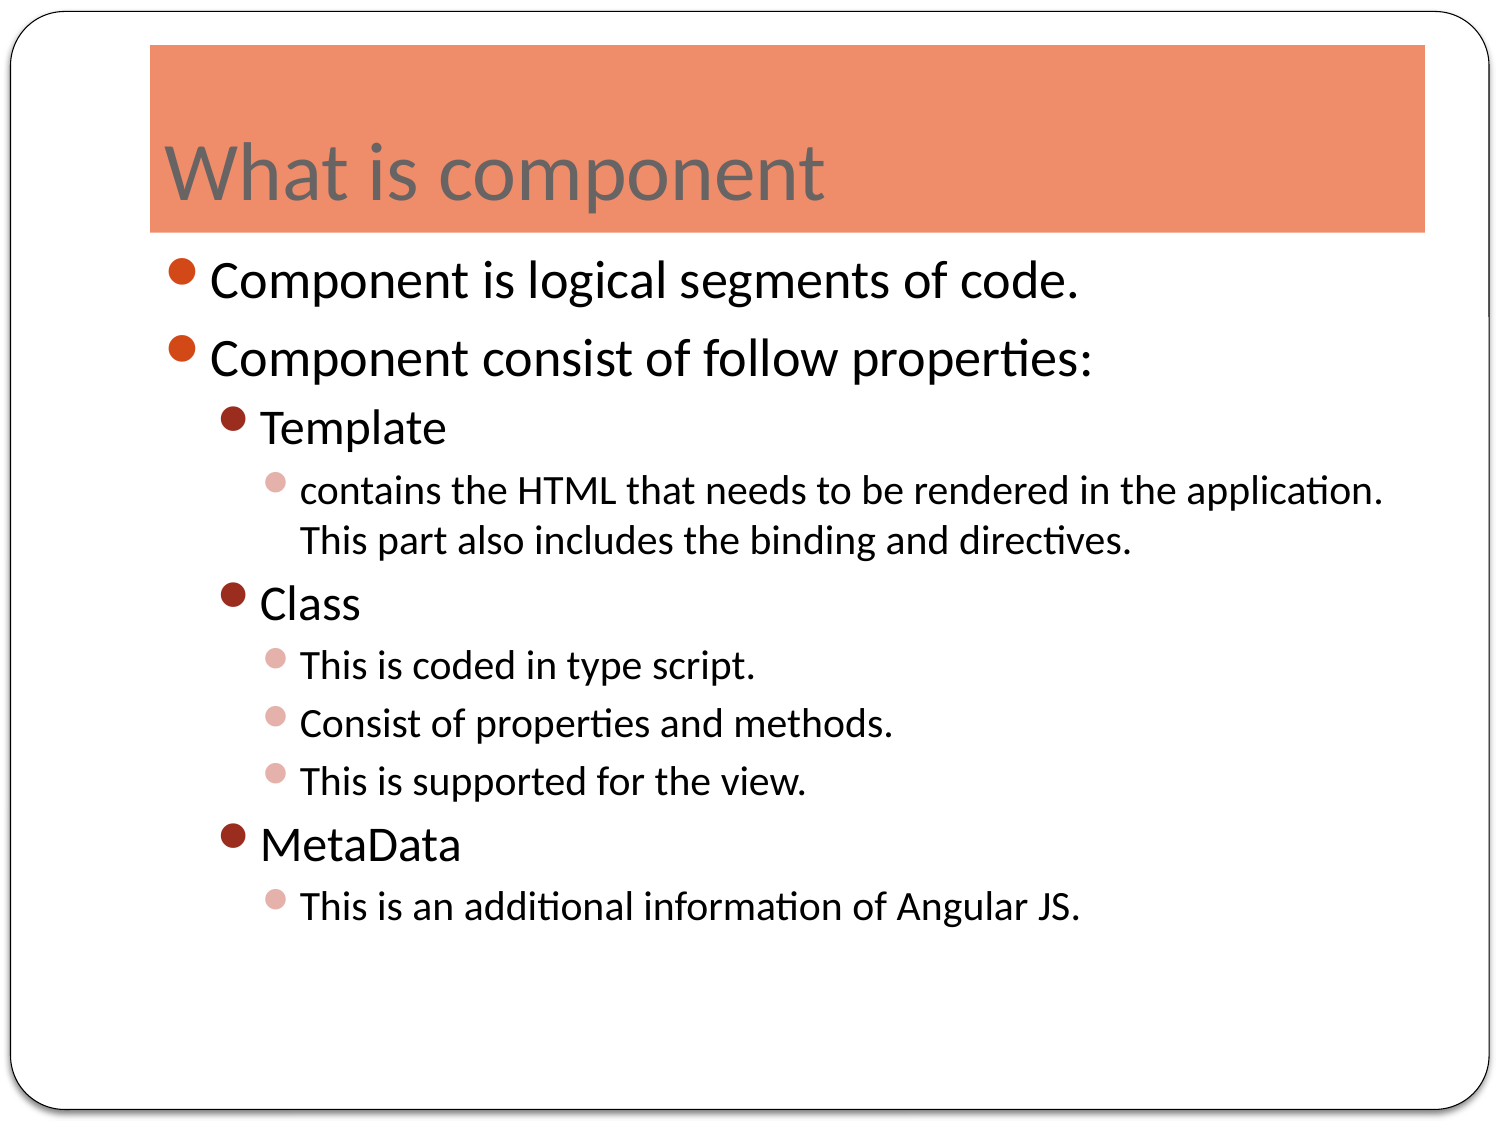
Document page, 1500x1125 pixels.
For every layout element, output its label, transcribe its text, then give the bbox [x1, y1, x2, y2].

title What is component [150, 45, 1425, 233]
list Component is logical segments of code. Component consist of follow properties: Template contains the HTML that needs to be rendered in the application. This part also includes the binding and directives. Class This is coded in type script. Consist of properties and methods. This is supported for the view. MetaData This is an additional information of Angular JS. [150, 237, 1425, 988]
